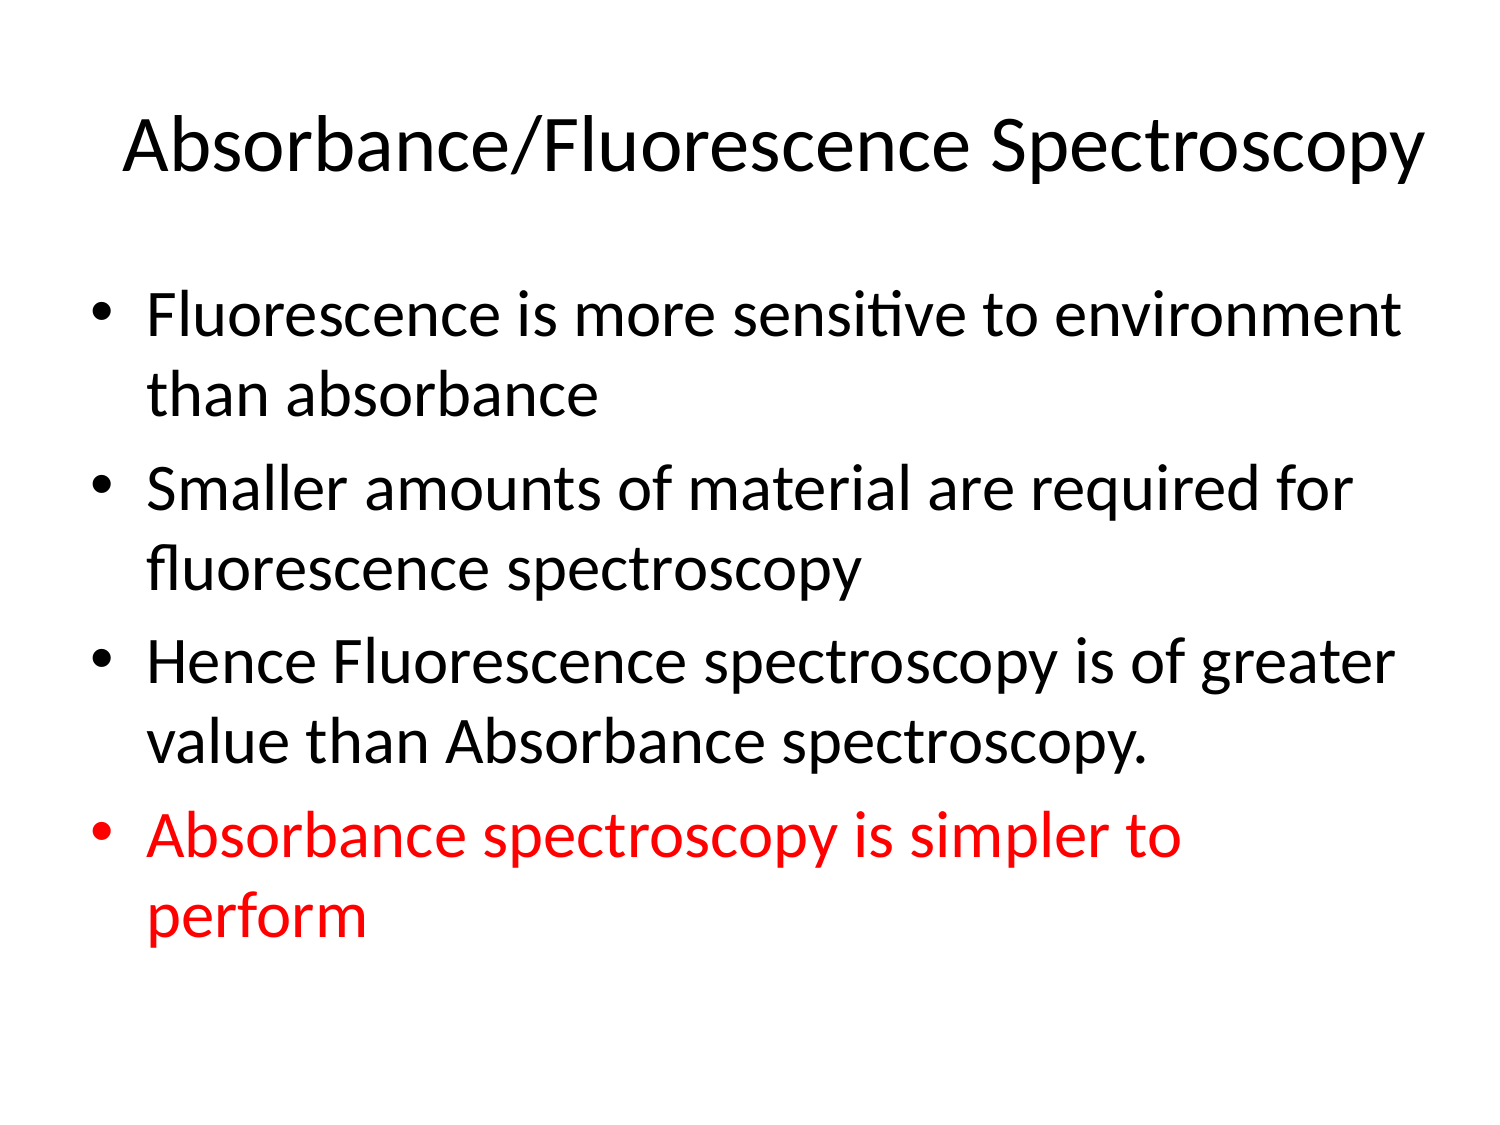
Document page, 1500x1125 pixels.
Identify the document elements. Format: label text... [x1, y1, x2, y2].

list Fluorescence is more sensitive to environment than absorbance Smaller amounts of material are required for fluorescence spectroscopy Hence Fluorescence spectroscopy is of greater value than Absorbance spectroscopy. Absorbance spectroscopy is simpler to perform [75, 262, 1425, 1005]
title Absorbance/Fluorescence Spectroscopy [75, 45, 1476, 233]
